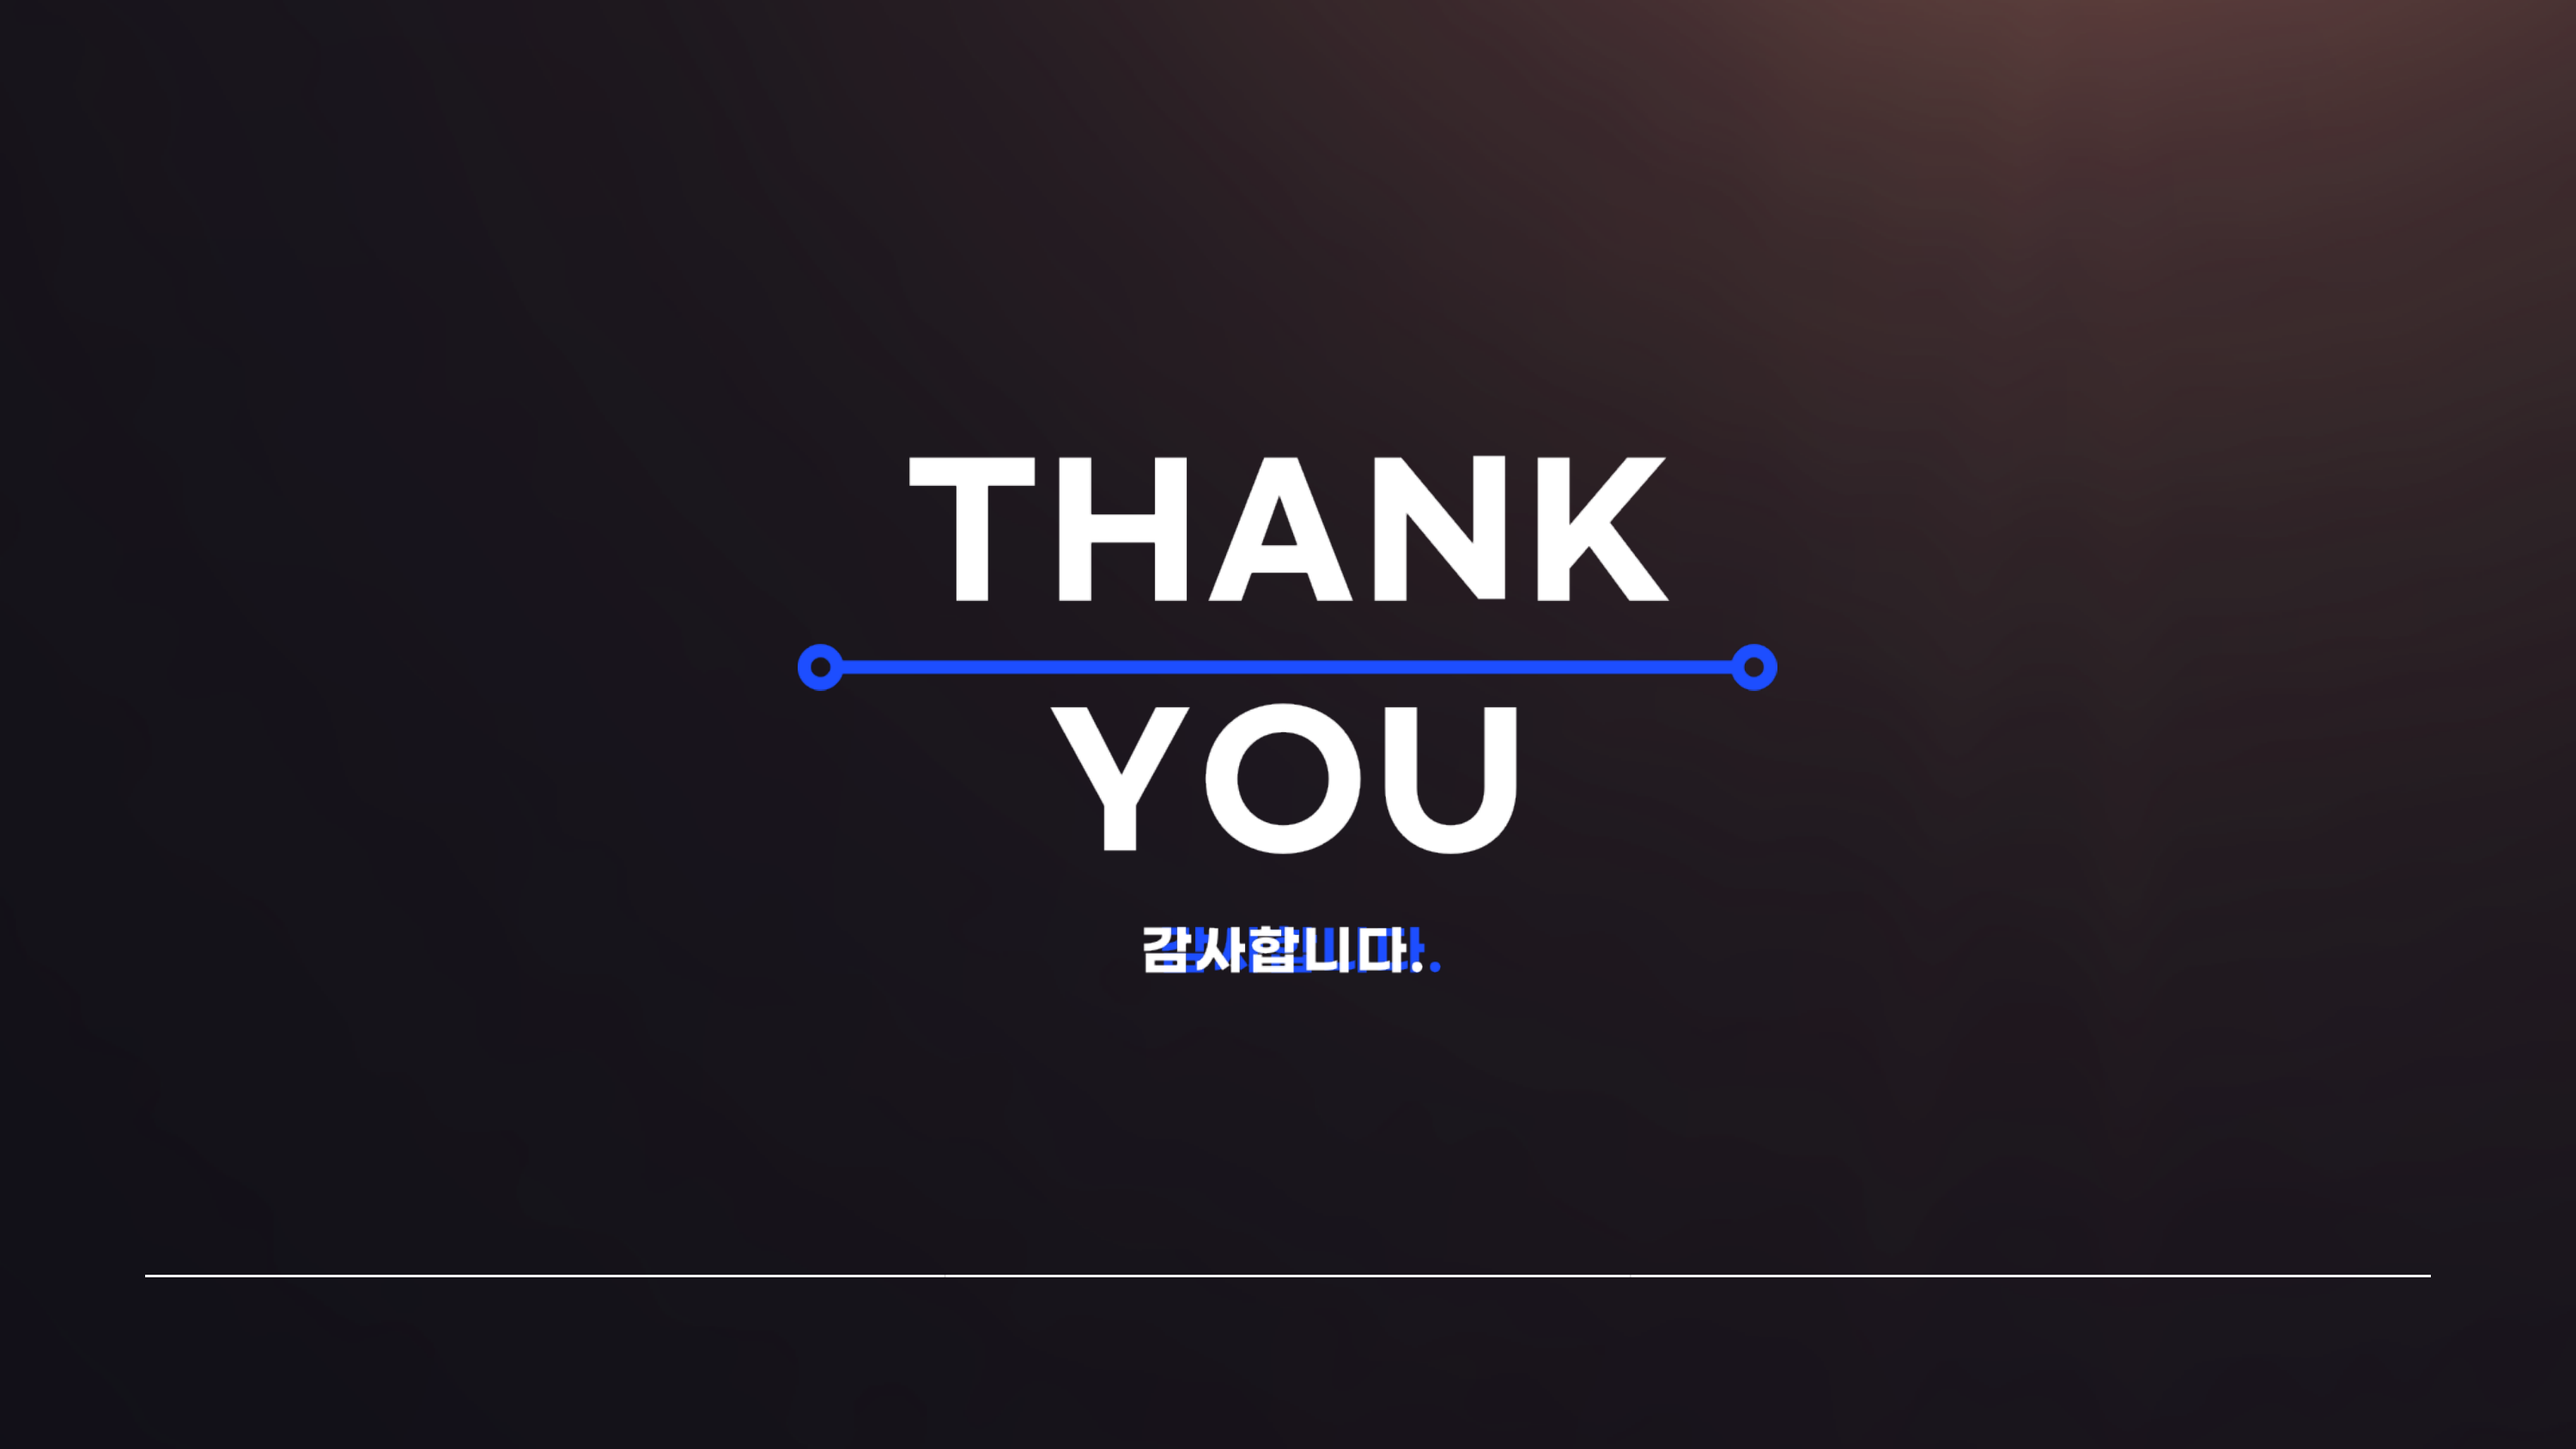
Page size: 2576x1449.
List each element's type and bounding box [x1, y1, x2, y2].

picture [671, 396, 1751, 999]
text_box [798, 644, 1778, 691]
text_box [0, 0, 2576, 1449]
